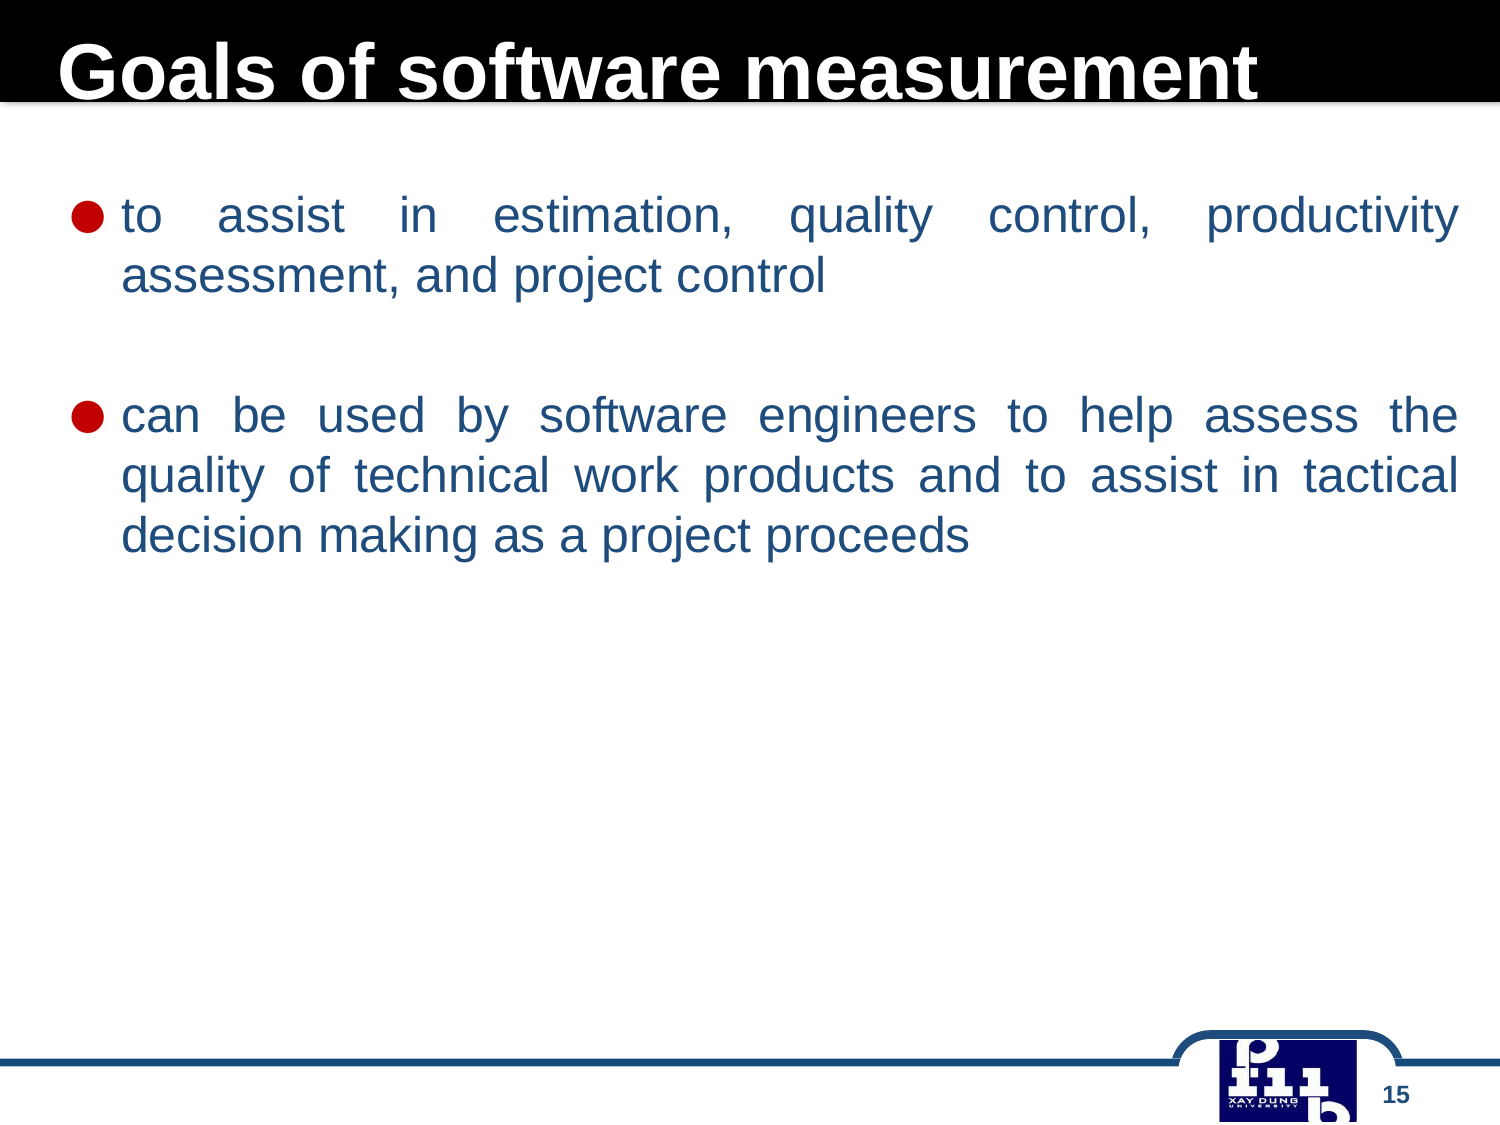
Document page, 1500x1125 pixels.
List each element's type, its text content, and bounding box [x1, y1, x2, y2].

slide_number 15 [1312, 1071, 1426, 1125]
picture [1219, 1040, 1357, 1122]
list to assist in estimation, quality control, productivity assessment, and project control can be used by software engineers to help assess the quality of technical work products and to assist in tactical decision making as a project proceeds [49, 174, 1476, 1013]
title Goals of software measurement [6, 0, 1338, 136]
